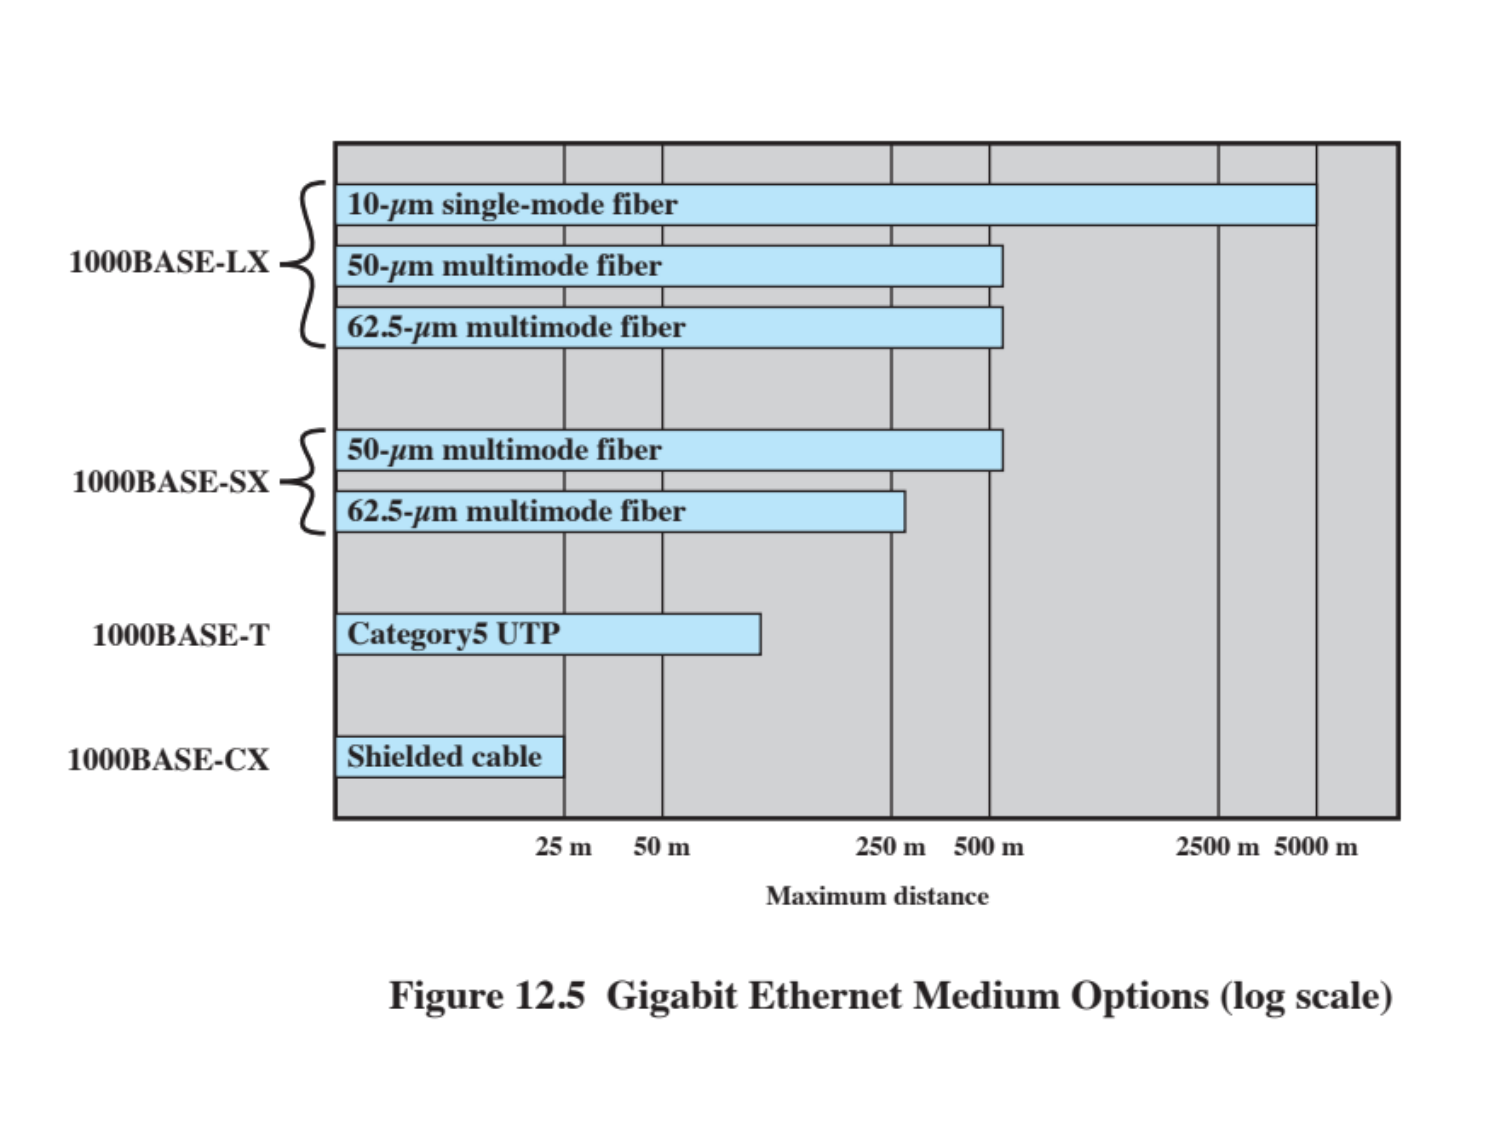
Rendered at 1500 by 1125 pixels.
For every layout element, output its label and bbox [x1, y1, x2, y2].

picture [32, 87, 1469, 1050]
